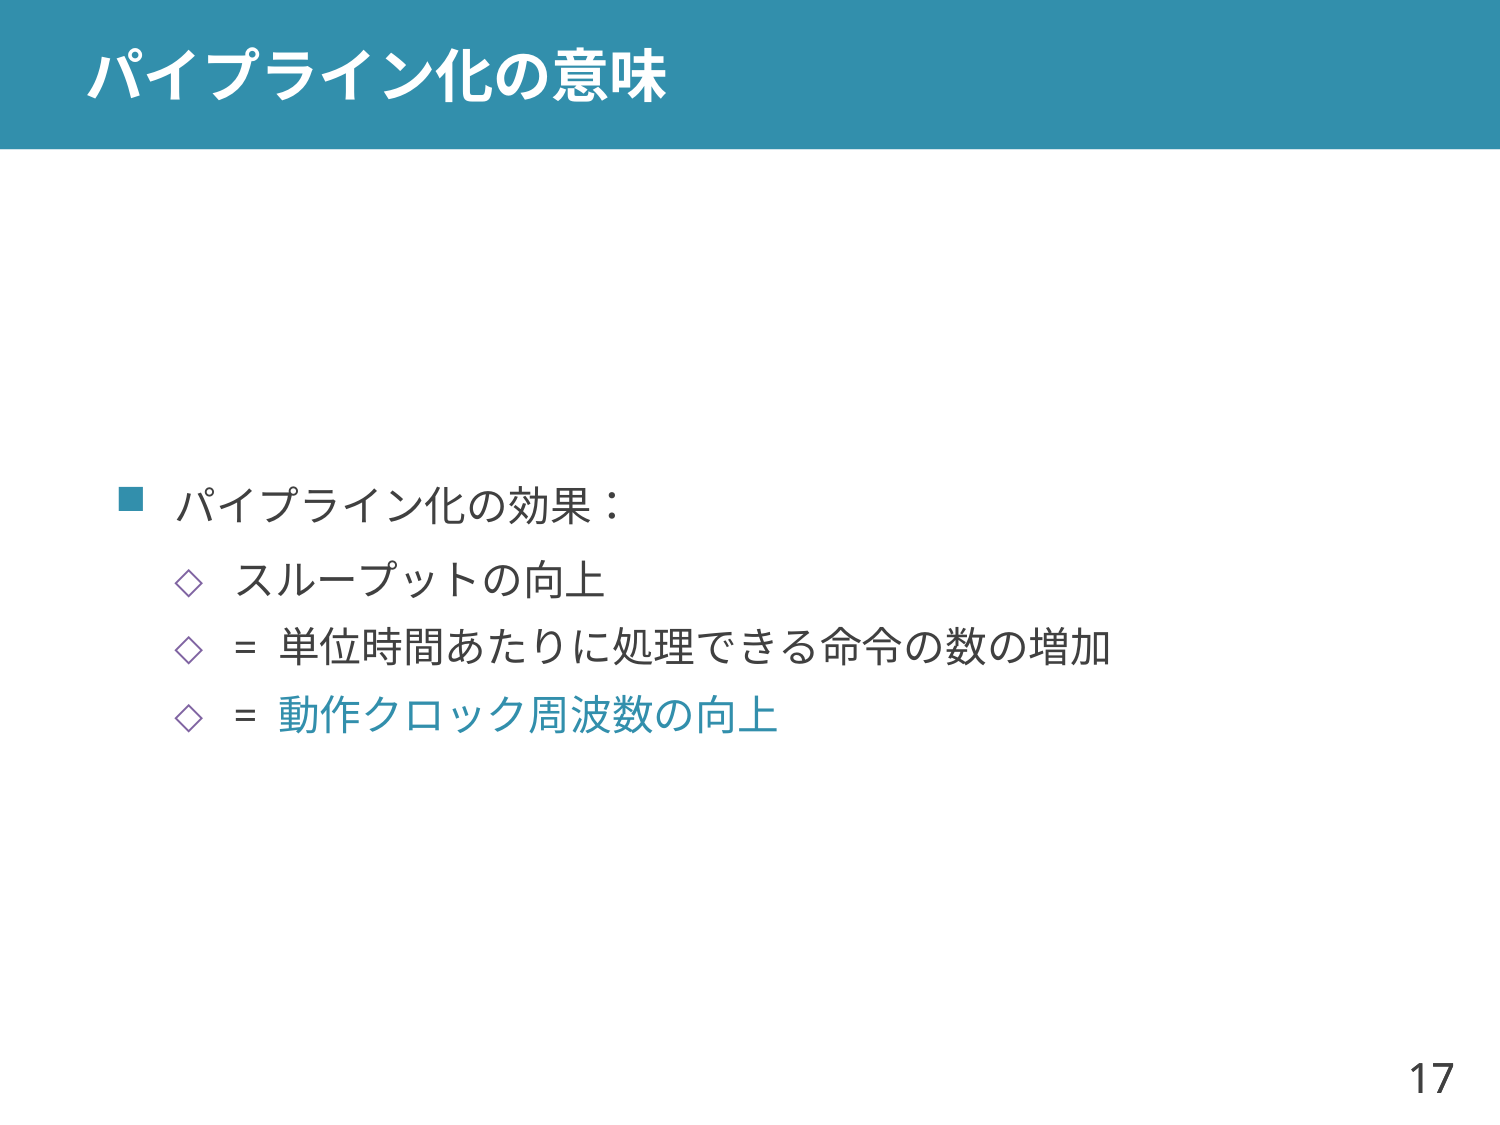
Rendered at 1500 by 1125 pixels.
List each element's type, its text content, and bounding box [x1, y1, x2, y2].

title パイプライン化の意味 [70, 0, 1500, 150]
list パイプライン化の効果： スループットの向上 = 単位時間あたりに処理できる命令の数の増加 = 動作クロック周波数の向上 [100, 178, 1459, 1036]
